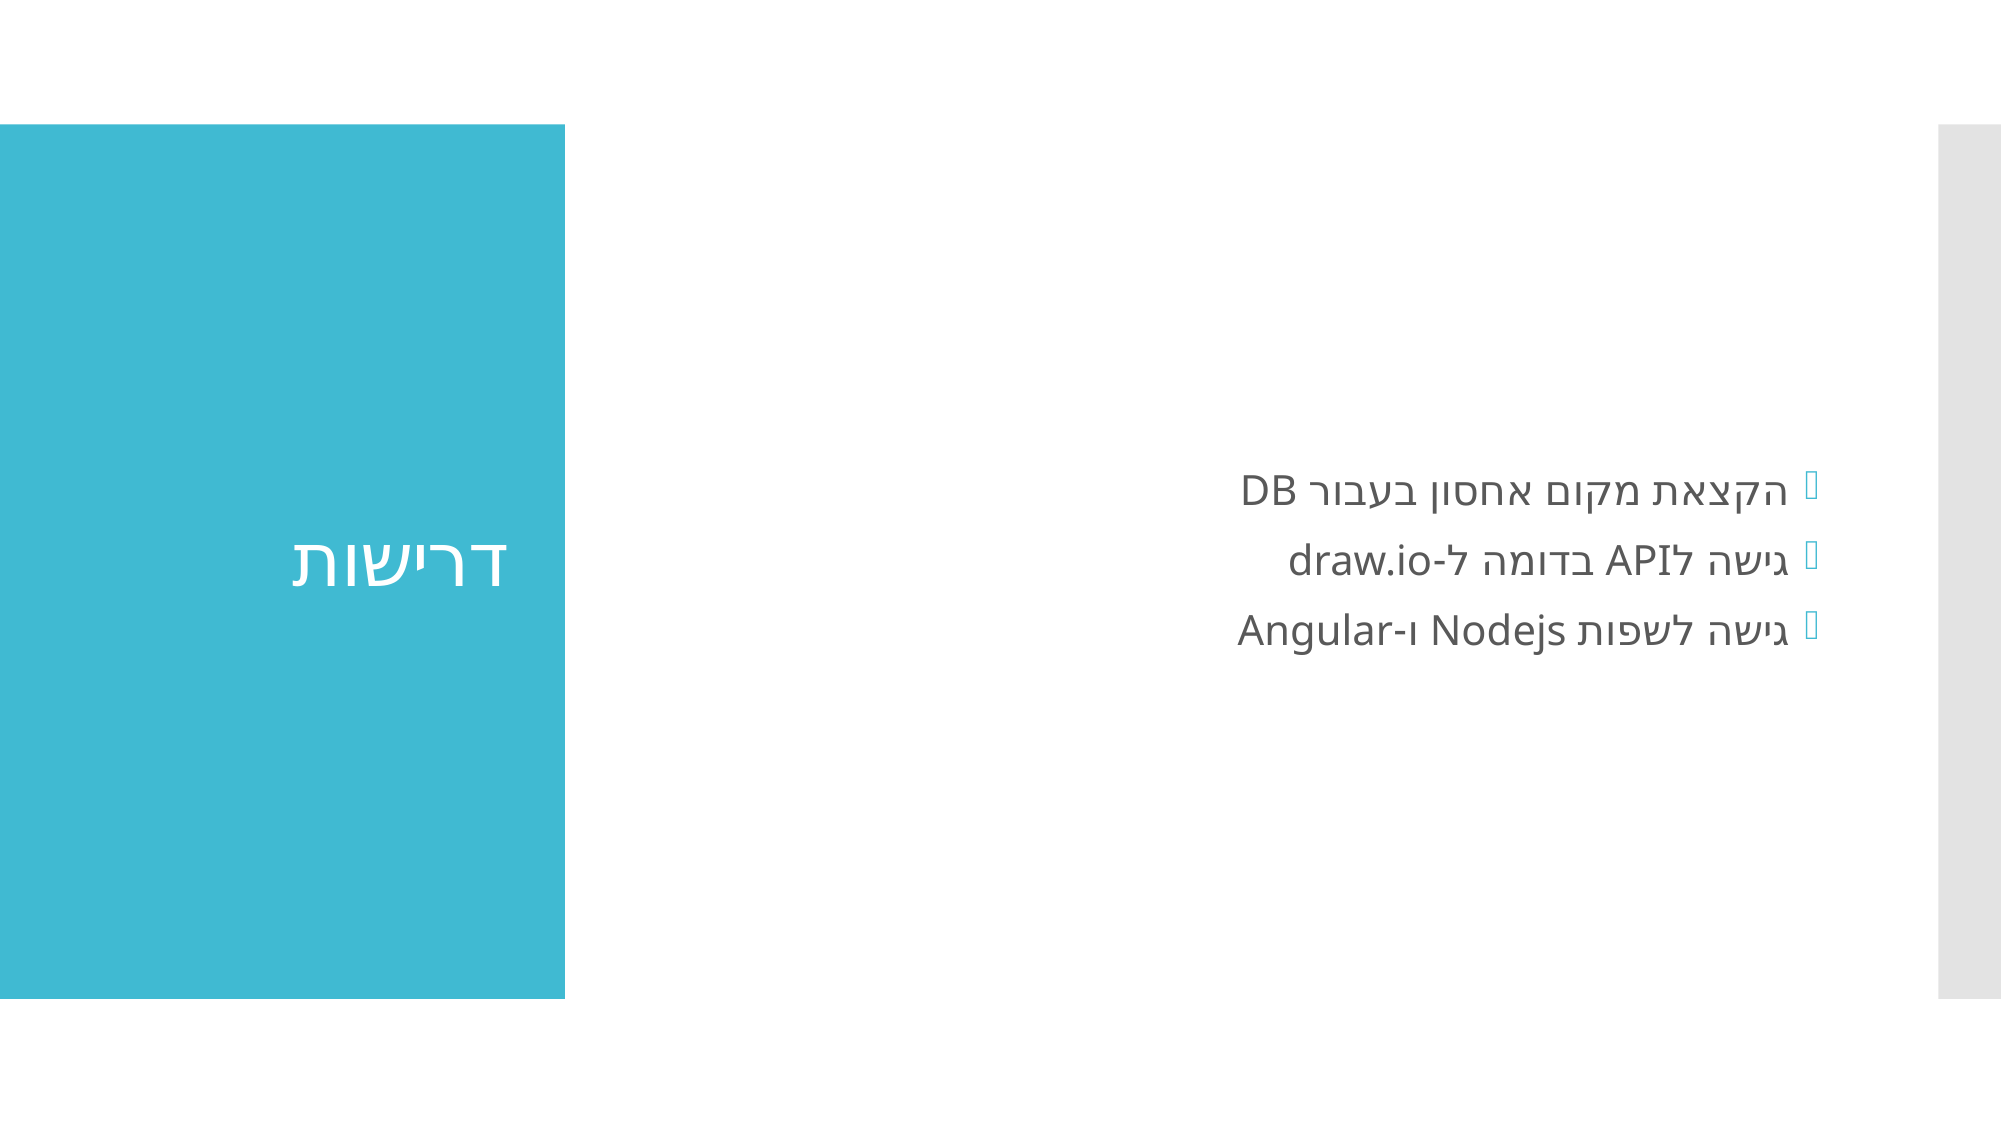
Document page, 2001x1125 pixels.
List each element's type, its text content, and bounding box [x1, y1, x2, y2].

list הקצאת מקום אחסון בעבור DB גישה לAPI בדומה ל-draw.io גישה לשפות Nodejs ו-Angular [634, 141, 1835, 982]
title דרישות [41, 184, 525, 940]
